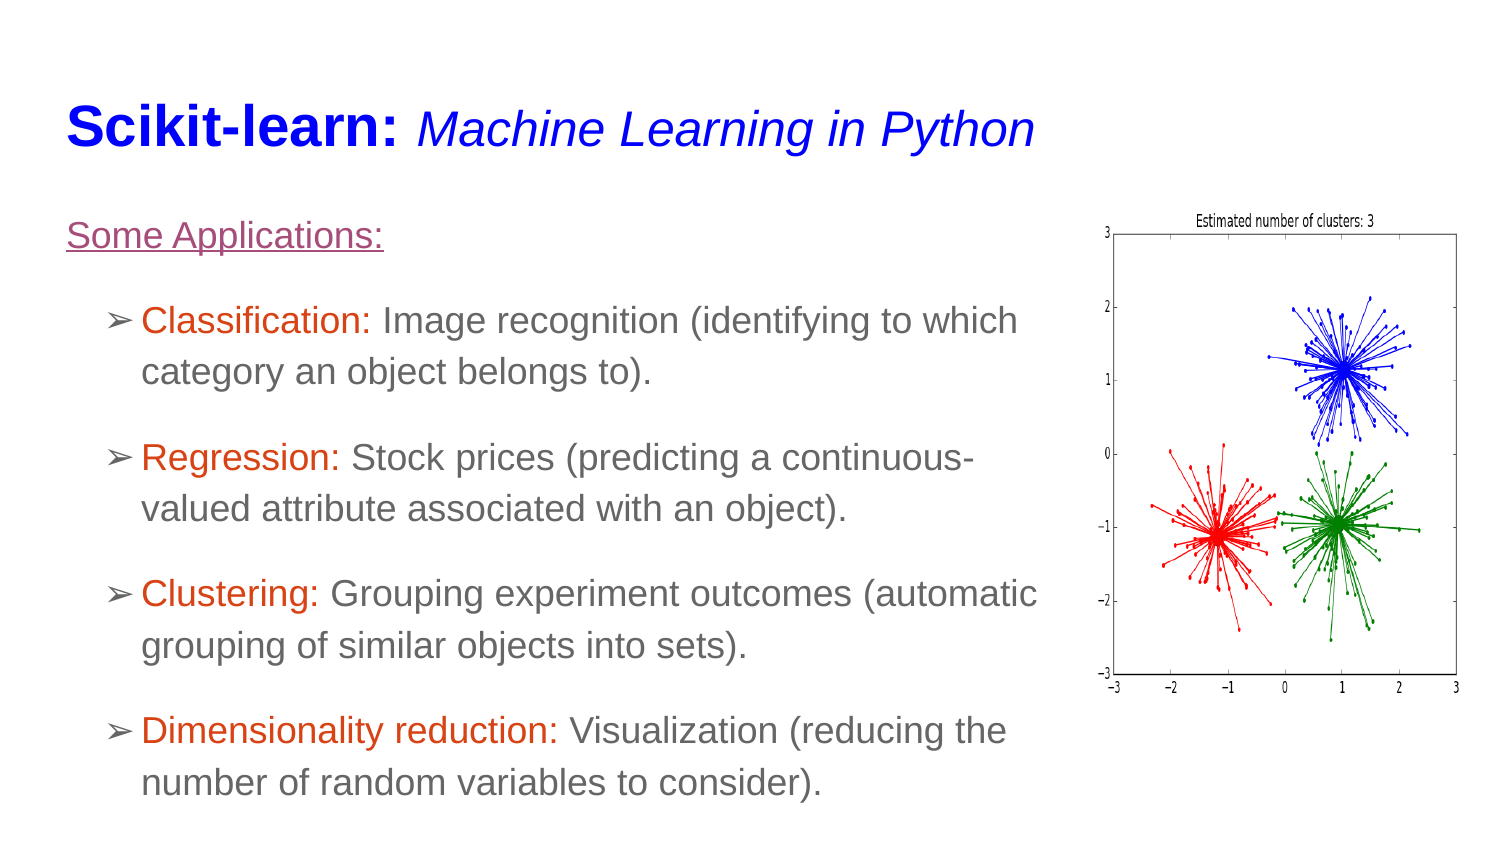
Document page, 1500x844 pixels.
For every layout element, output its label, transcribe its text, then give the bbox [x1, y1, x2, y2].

list Some Applications: Classification: Image recognition (identifying to which category an object belongs to). Regression: Stock prices (predicting a continuous-valued attribute associated with an object). Clustering: Grouping experiment outcomes (automatic grouping of similar objects into sets). Dimensionality reduction: Visualization (reducing the number of random variables to consider). Model Selection - Comparing, validating and choosing parameters and models [51, 189, 1070, 832]
picture [1058, 178, 1500, 730]
title Scikit-learn: Machine Learning in Python [51, 72, 1449, 167]
